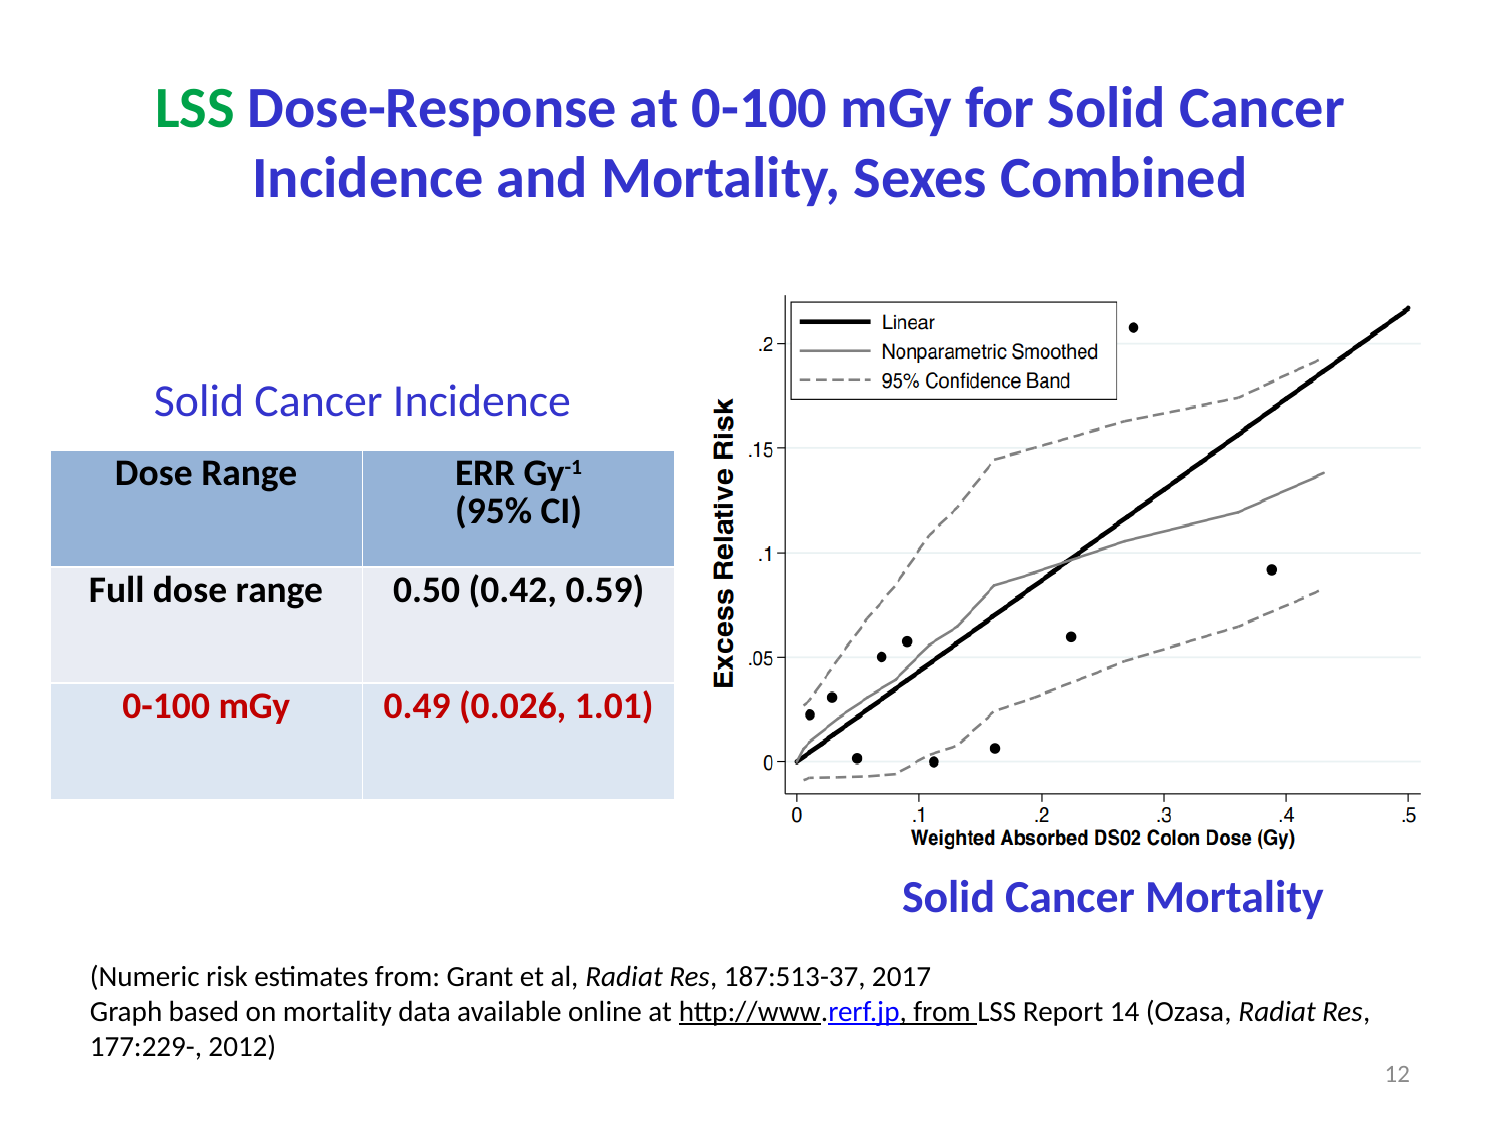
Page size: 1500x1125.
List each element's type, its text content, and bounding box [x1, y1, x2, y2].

table_cell 0.50 (0.42, 0.59) [363, 568, 674, 682]
table_cell 0.49 (0.026, 1.01) [363, 684, 674, 799]
text_box Solid Cancer Mortality [887, 869, 1350, 930]
slide_number 12 [1074, 1042, 1425, 1103]
table_header Solid Cancer Incidence [51, 376, 674, 449]
picture [699, 287, 1426, 860]
table_cell Full dose range [51, 568, 362, 682]
table_cell 0-100 mGy [51, 684, 362, 799]
table_cell ERR Gy-1 (95% CI) [363, 451, 674, 566]
title LSS Dose-Response at 0-100 mGy for Solid Cancer Incidence and Mortality, Sexes Combined [75, 45, 1425, 233]
table_cell Dose Range [51, 451, 362, 566]
text_box (Numeric risk estimates from: Grant et al, Radiat Res, 187:513-37, 2017 Graph based on mortality data available online at http://www.rerf.jp, from LSS Report 14 (Ozasa, Radiat Res, 177:229-, 2012) [74, 949, 1413, 1070]
